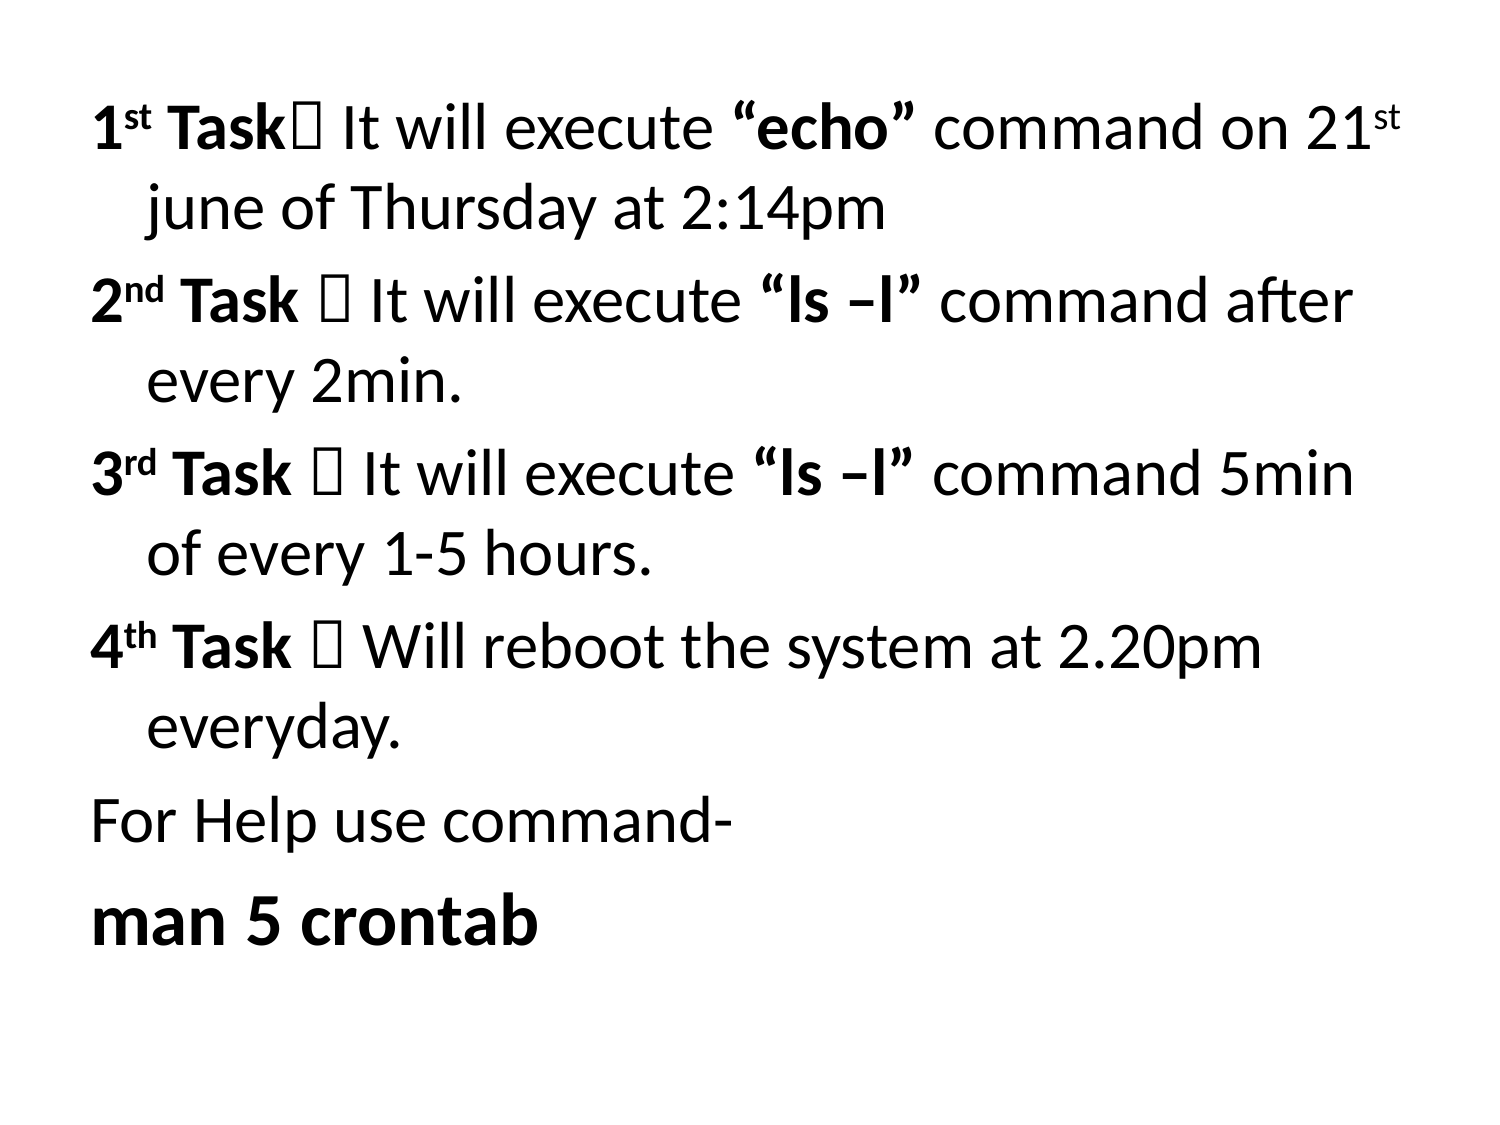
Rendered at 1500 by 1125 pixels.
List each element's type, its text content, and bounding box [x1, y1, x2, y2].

list 1st Task It will execute “echo” command on 21st june of Thursday at 2:14pm 2nd Task  It will execute “ls –l” command after every 2min. 3rd Task  It will execute “ls –l” command 5min of every 1-5 hours. 4th Task  Will reboot the system at 2.20pm everyday. For Help use command- man 5 crontab [75, 75, 1425, 1050]
